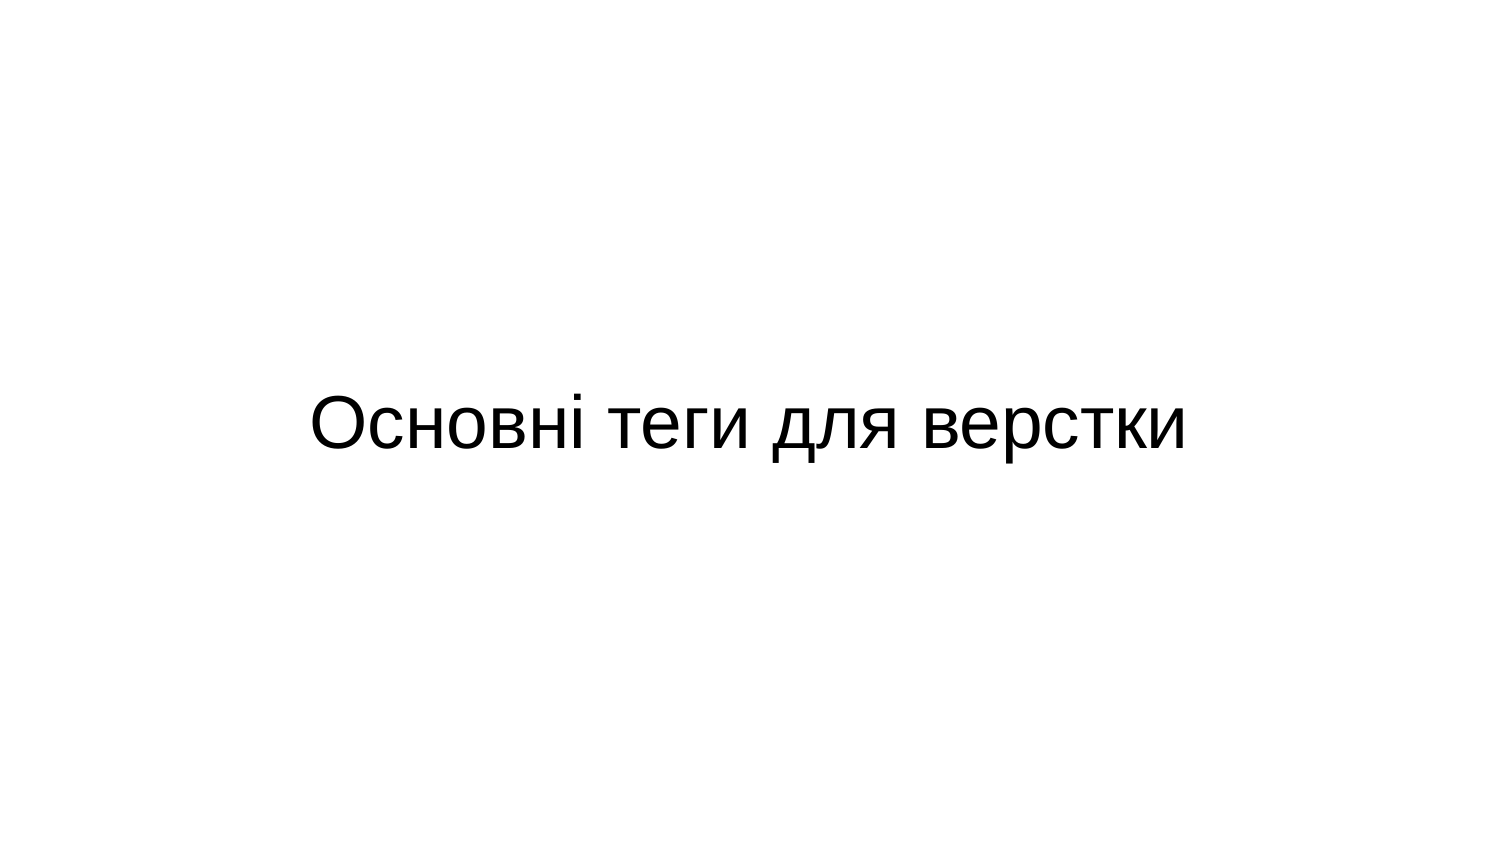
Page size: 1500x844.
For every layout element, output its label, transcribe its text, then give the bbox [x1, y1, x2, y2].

title Основні теги для верстки [307, 371, 1193, 515]
